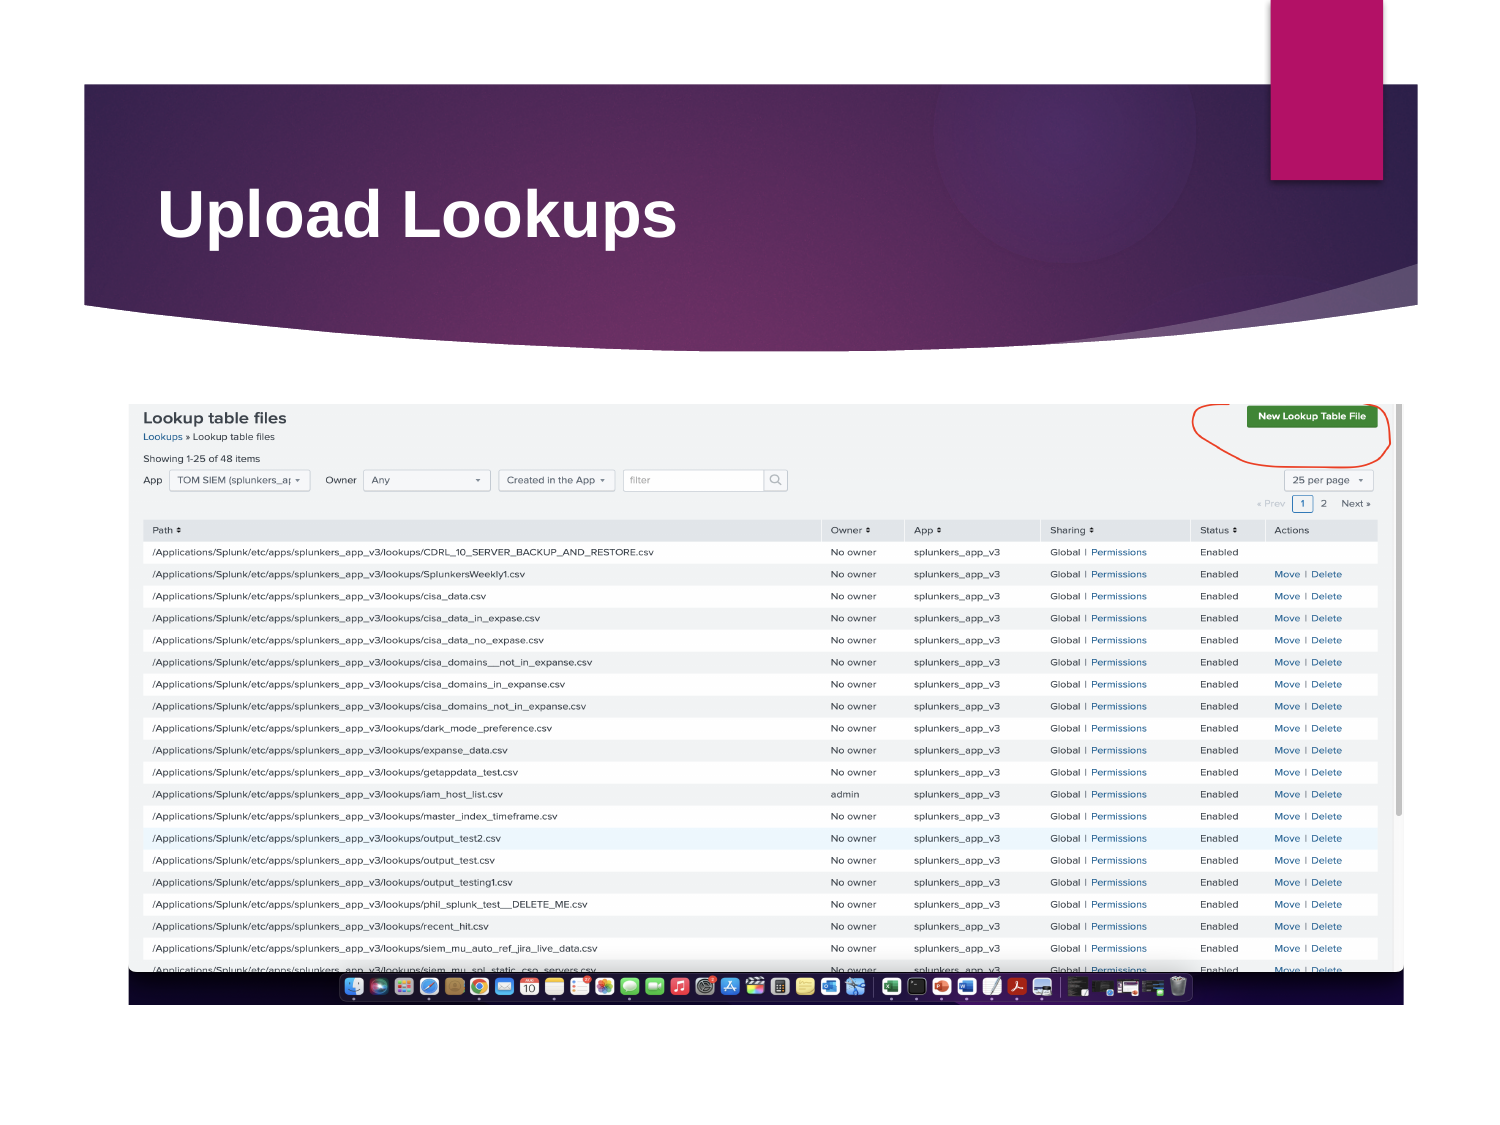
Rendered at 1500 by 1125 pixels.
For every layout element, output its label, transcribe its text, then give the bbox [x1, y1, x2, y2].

title Upload Lookups [142, 152, 1183, 269]
picture [128, 404, 1404, 1021]
